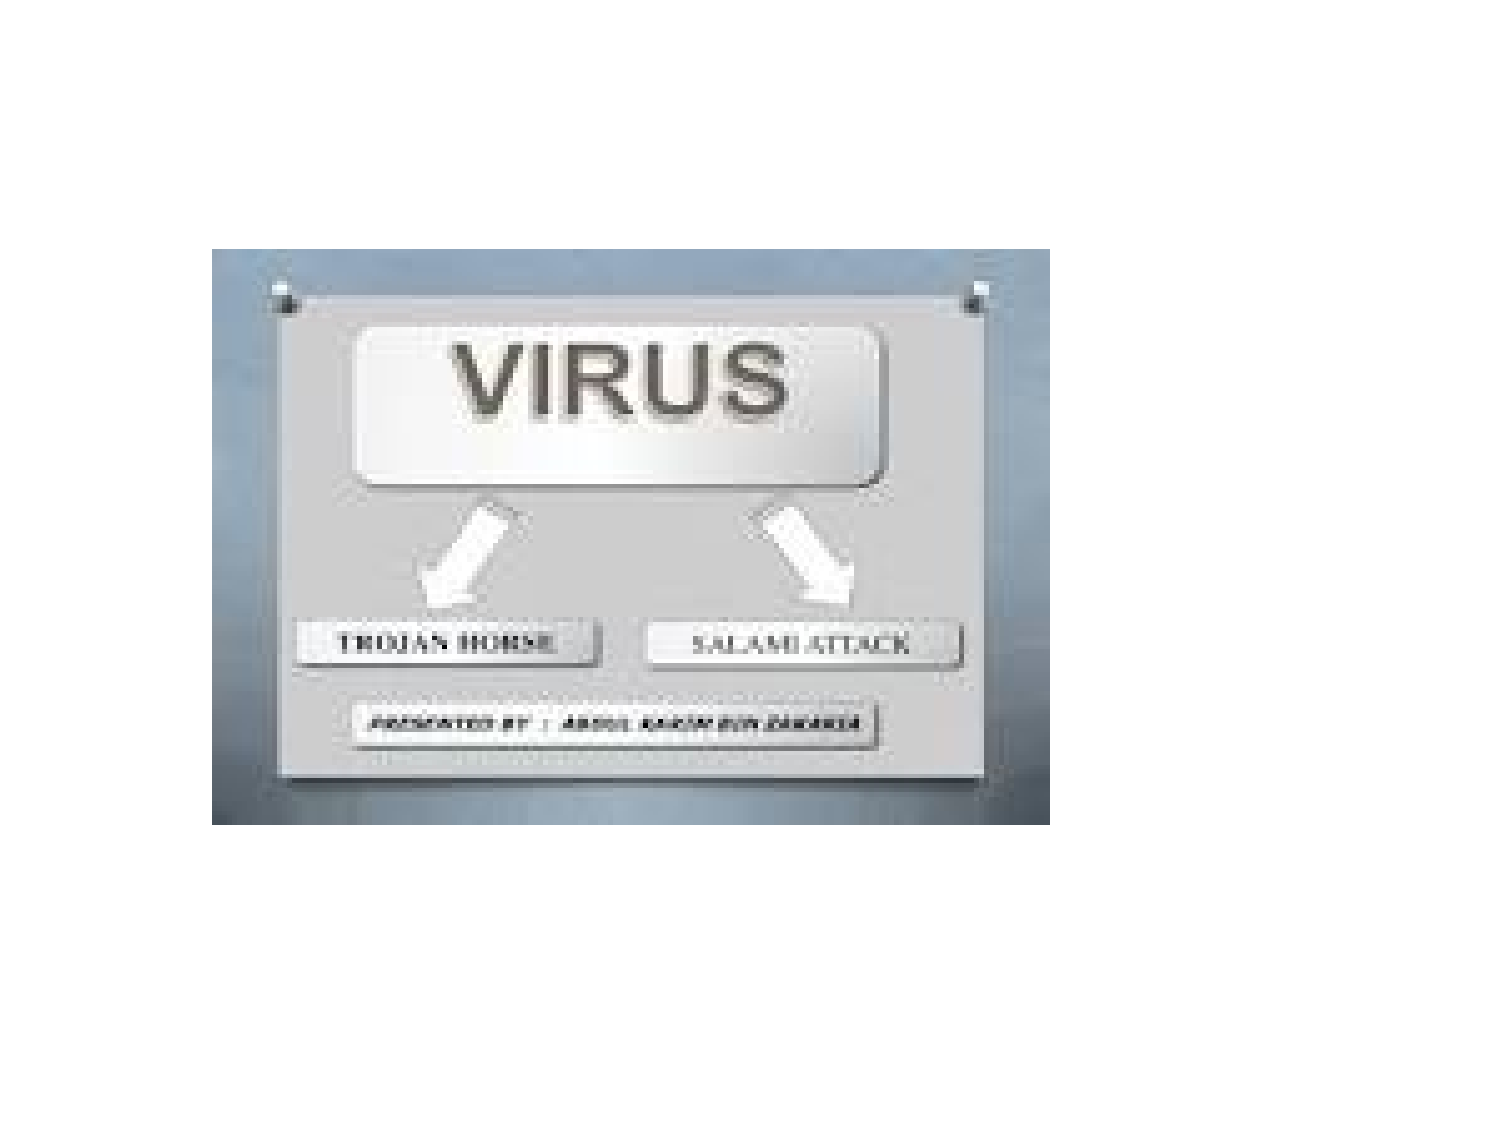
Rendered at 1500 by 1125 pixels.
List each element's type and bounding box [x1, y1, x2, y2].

picture [212, 249, 1051, 826]
